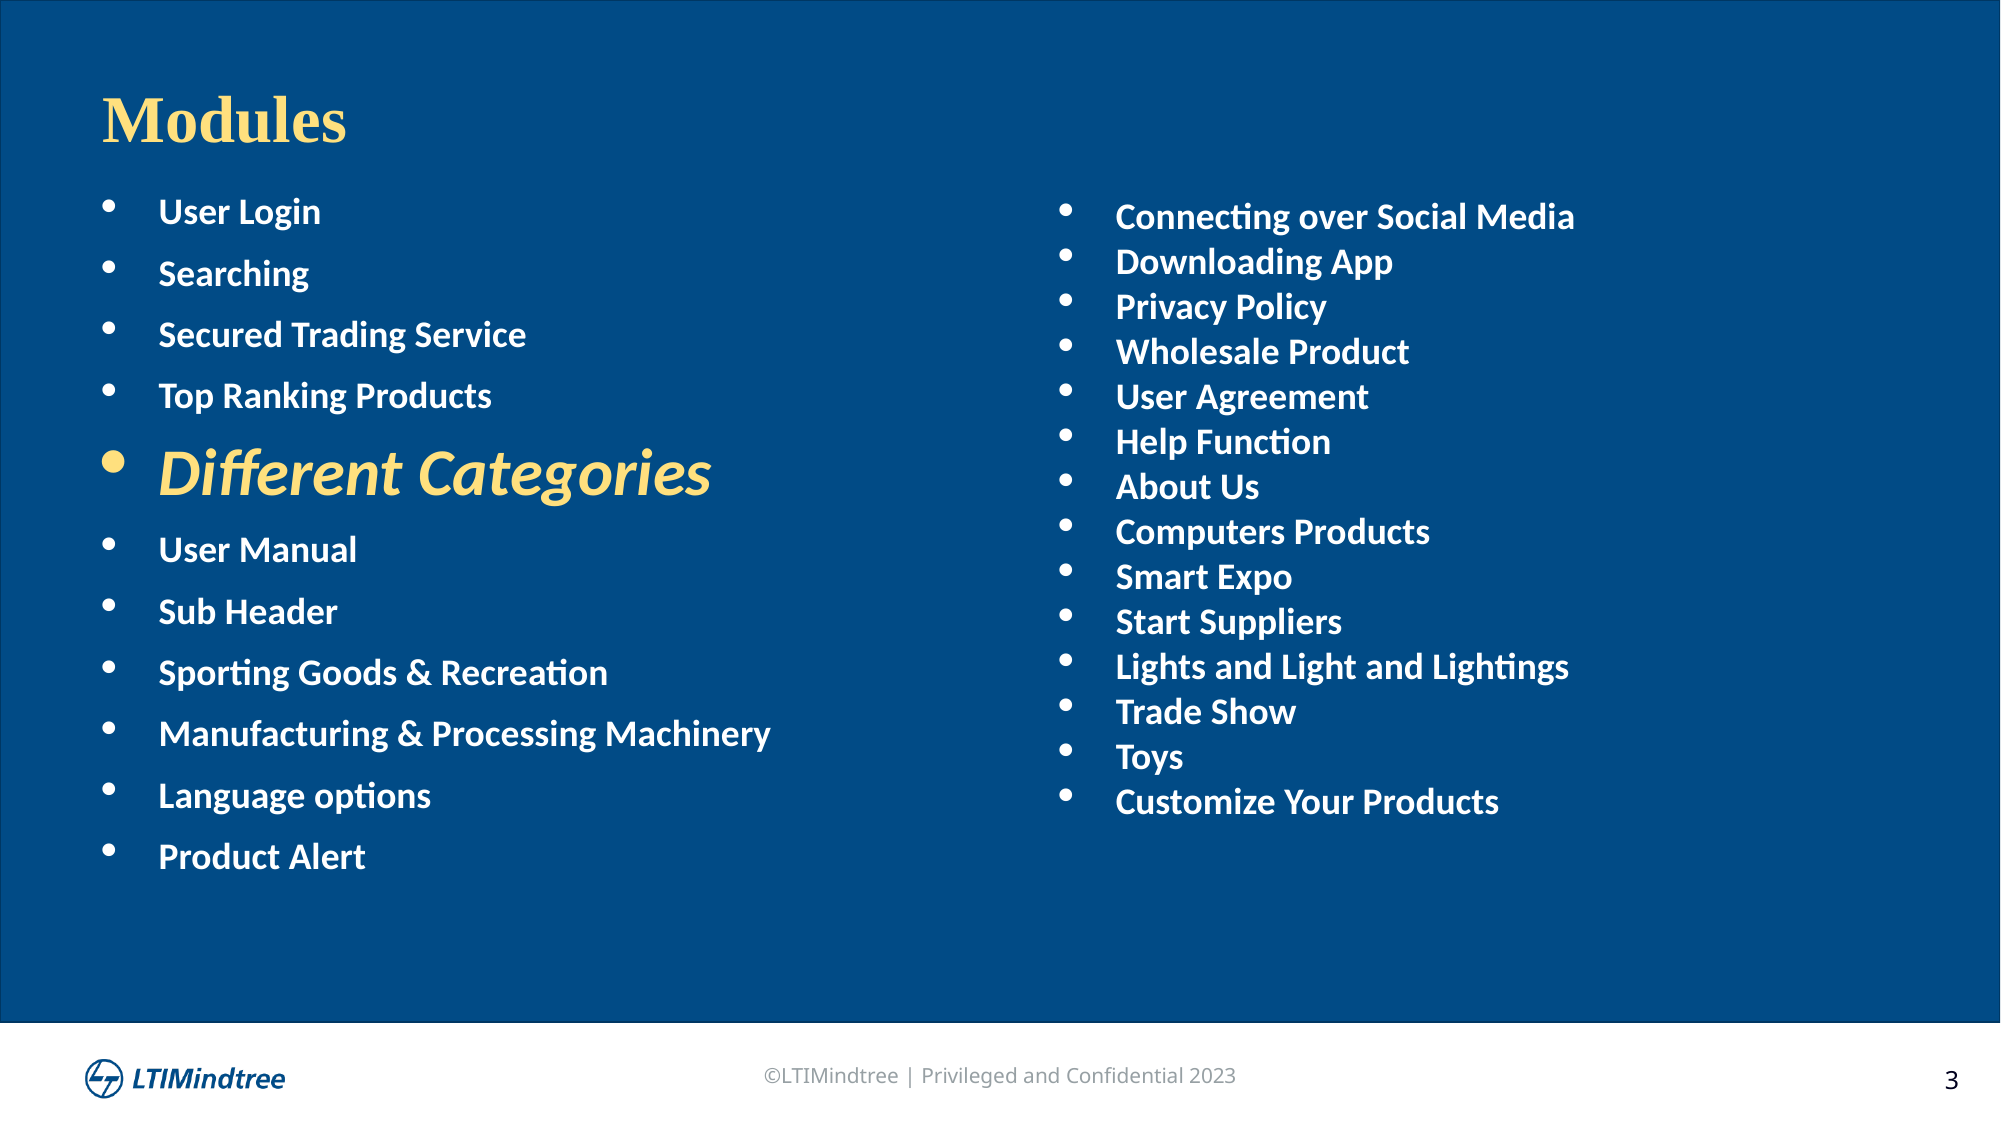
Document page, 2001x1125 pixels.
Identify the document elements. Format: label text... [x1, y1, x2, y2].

list Modules [87, 77, 1913, 149]
list User Login Searching Secured Trading Service Top Ranking Products Different Categories User Manual Sub Header Sporting Goods & Recreation Manufacturing & Processing Machinery Language options Product Alert [87, 185, 1937, 1014]
text_box Connecting over Social Media Downloading App Privacy Policy Wholesale Product User Agreement Help Function About Us Computers Products Smart Expo Start Suppliers Lights and Light and Lightings Trade Show Toys Customize Your Products [1044, 184, 1957, 830]
